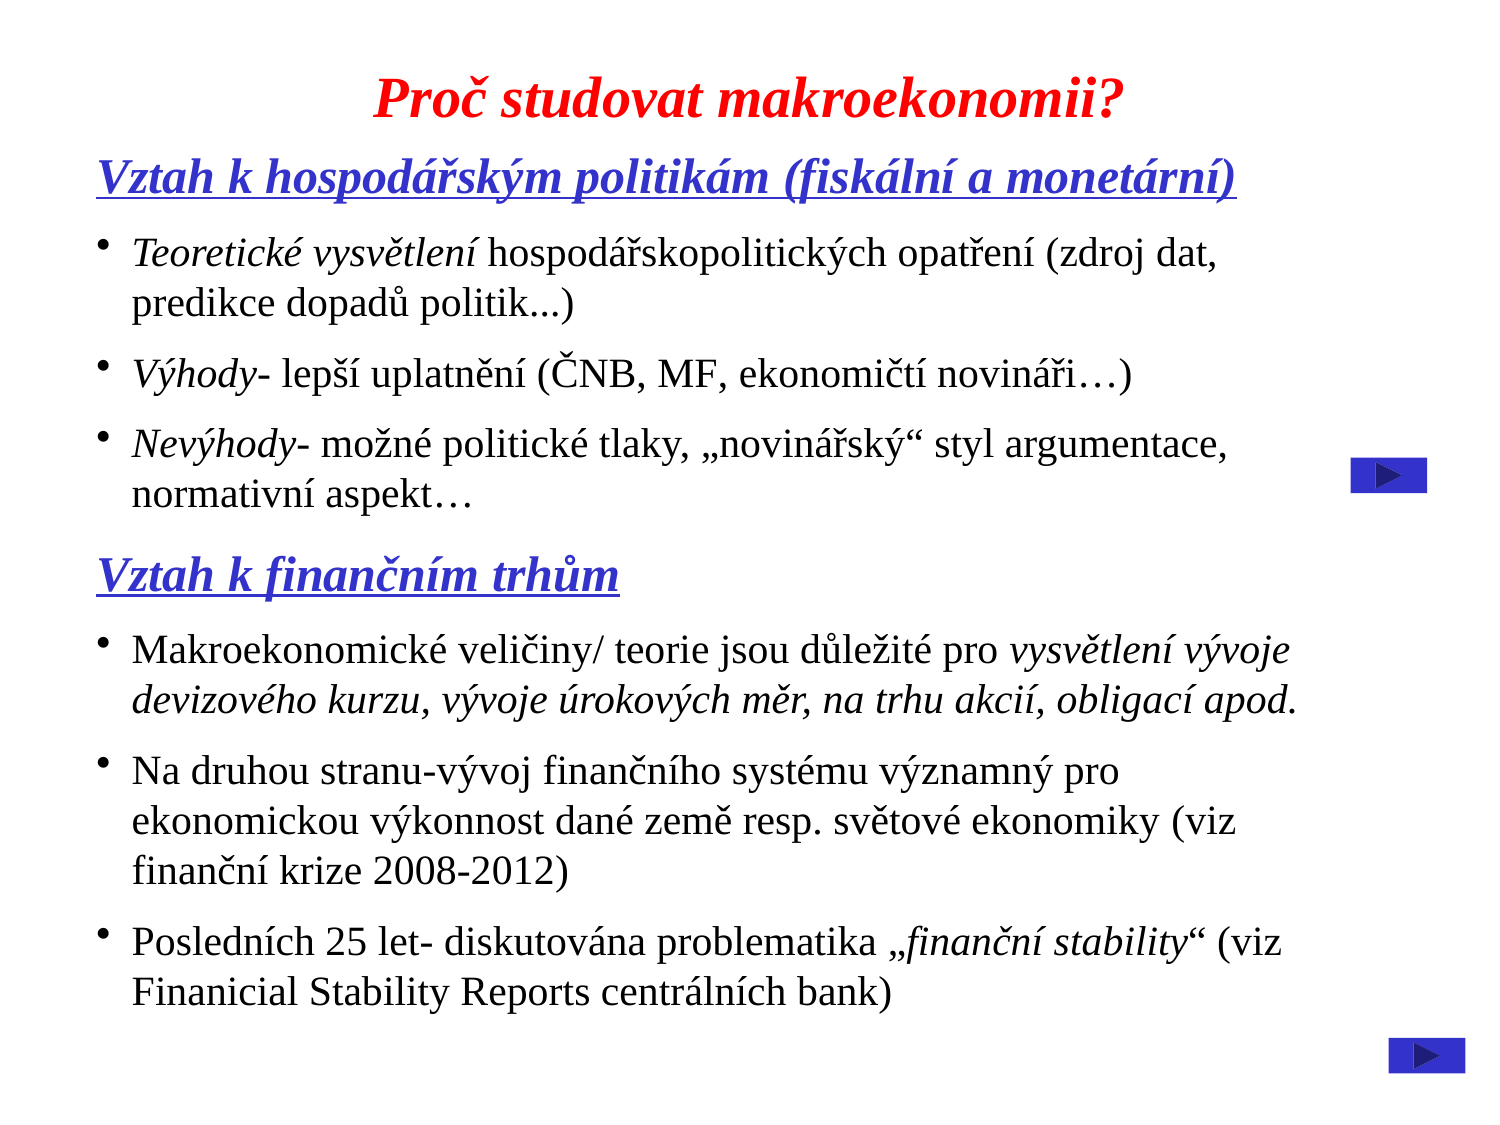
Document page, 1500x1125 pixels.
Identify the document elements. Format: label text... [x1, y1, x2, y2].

text_box Proč studovat makroekonomii? [112, 0, 1388, 188]
text_box [1350, 457, 1428, 494]
text_box Vztah k hospodářským politikám (fiskální a monetární) Teoretické vysvětlení hospodářskopolitických opatření (zdroj dat, predikce dopadů politik...) Výhody- lepší uplatnění (ČNB, MF, ekonomičtí novináři…) Nevýhody- možné politické tlaky, „novinářský“ styl argumentace, normativní aspekt… Vztah k finančním trhům Makroekonomické veličiny/ teorie jsou důležité pro vysvětlení vývoje devizového kurzu, vývoje úrokových měr, na trhu akcií, obligací apod. Na druhou stranu-vývoj finančního systému významný pro ekonomickou výkonnost dané země resp. světové ekonomiky (viz finanční krize 2008-2012) Posledních 25 let- diskutována problematika „finanční stability“ (viz Finanicial Stability Reports centrálních bank) [81, 136, 1369, 1022]
text_box [1388, 1037, 1466, 1074]
